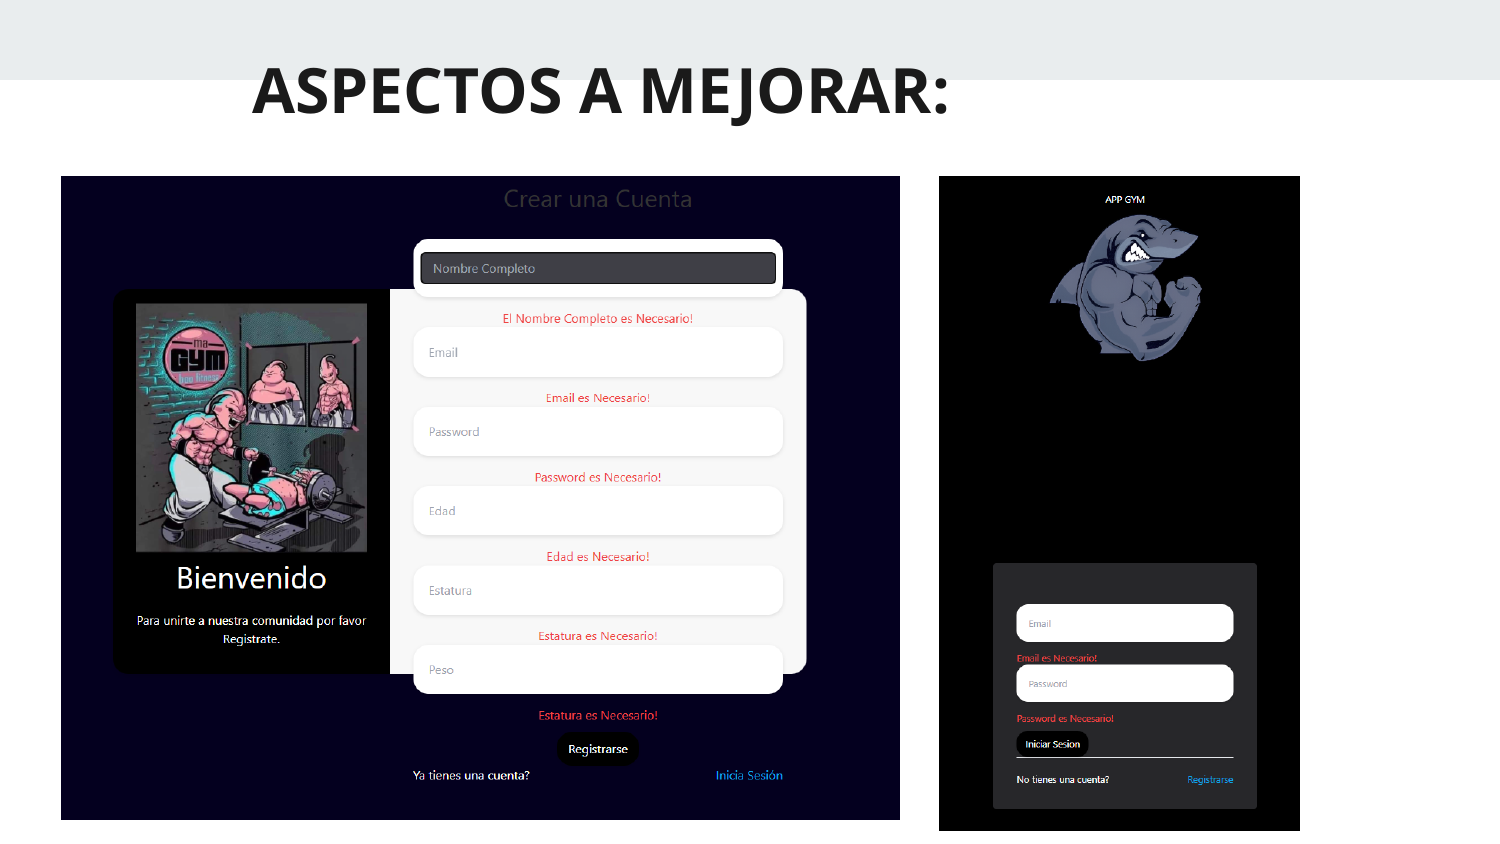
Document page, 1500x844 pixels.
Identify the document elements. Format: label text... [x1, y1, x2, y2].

title ASPECTOS A MEJORAR: [173, 27, 1029, 150]
picture [61, 176, 900, 821]
picture [939, 176, 1300, 831]
